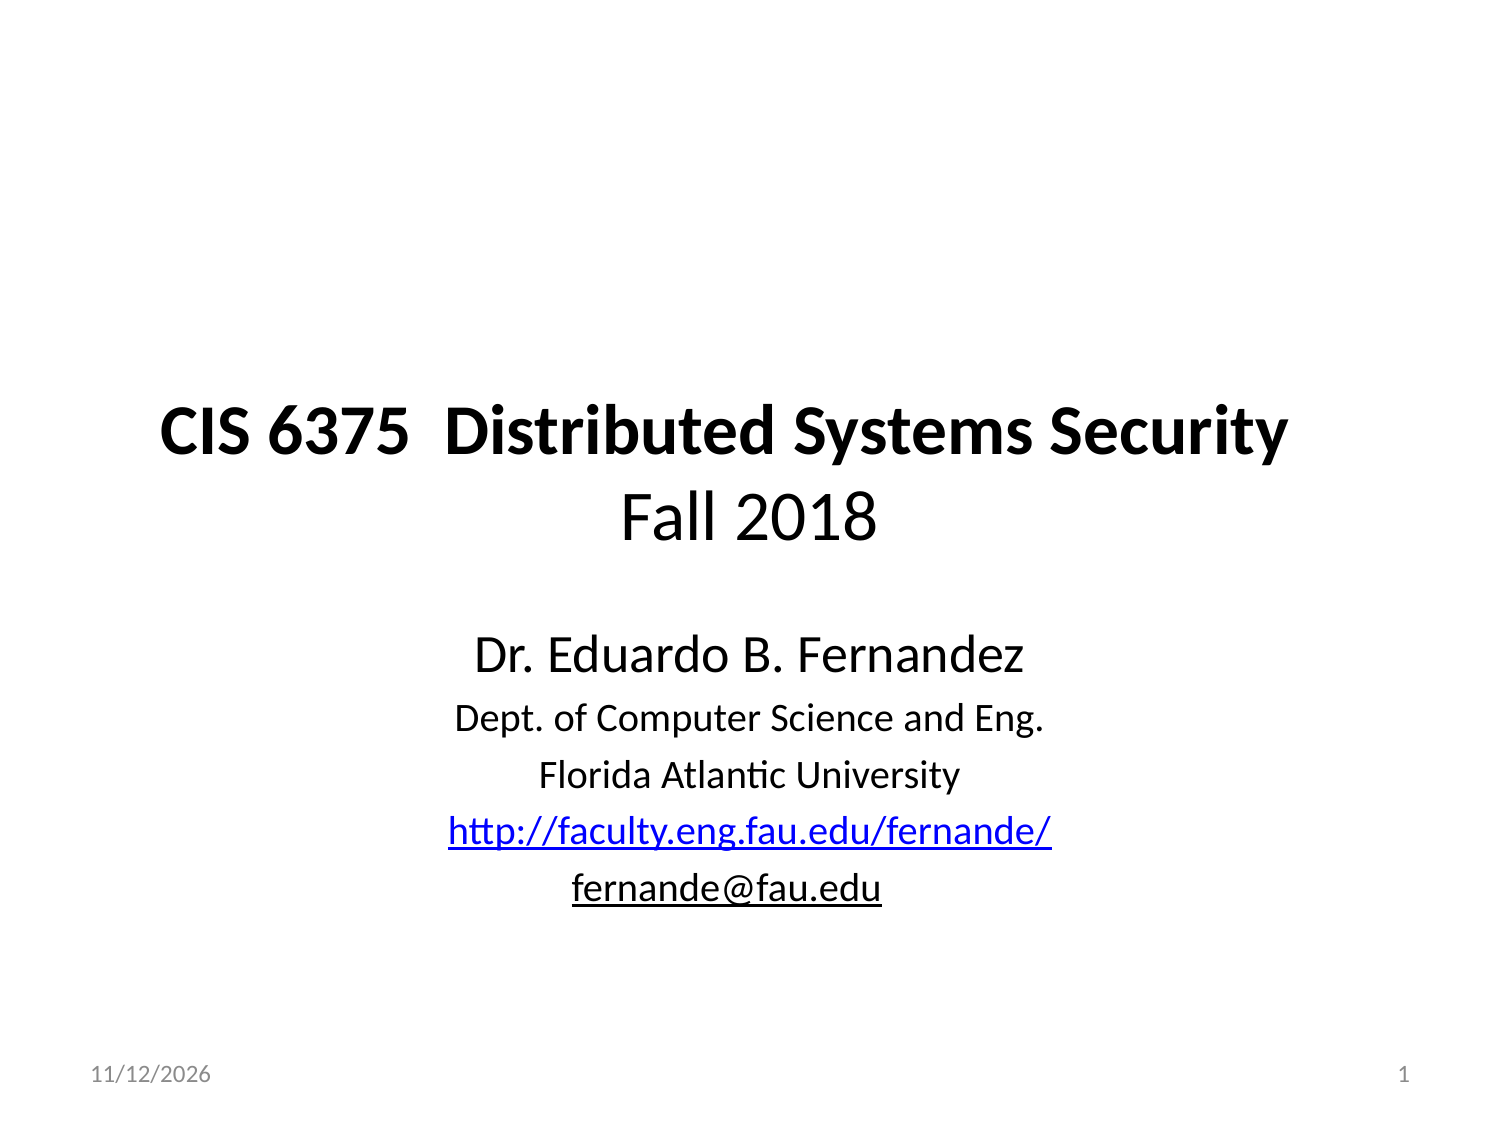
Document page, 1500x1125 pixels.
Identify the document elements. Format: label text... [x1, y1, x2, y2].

slide_number 1 [1074, 1042, 1425, 1103]
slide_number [75, 1042, 425, 1103]
title CIS 6375 Distributed Systems Security Fall 2018 [112, 375, 1388, 563]
subtitle Dr. Eduardo B. Fernandez Dept. of Computer Science and Eng. Florida Atlantic University http://faculty.eng.fau.edu/fernande/ fernande@fau.edu [225, 610, 1275, 920]
